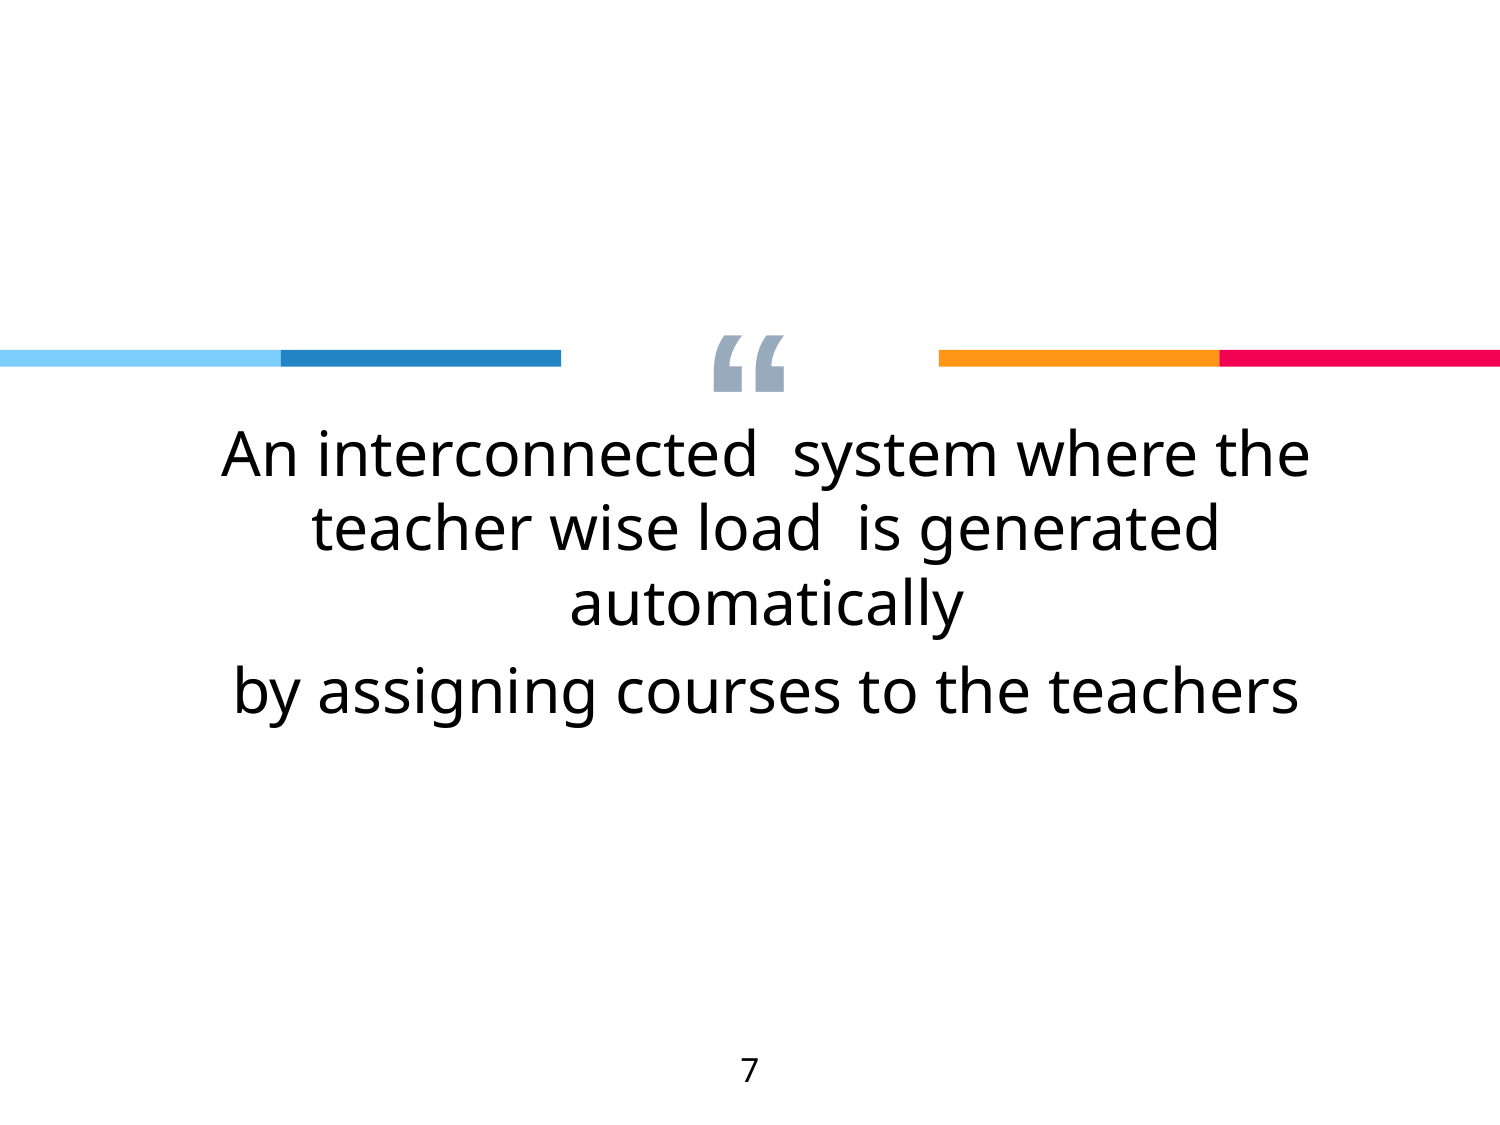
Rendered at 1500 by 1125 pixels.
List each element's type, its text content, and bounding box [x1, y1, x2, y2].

slide_number 7 [704, 1034, 796, 1103]
list An interconnected system where the teacher wise load is generated automatically by assigning courses to the teachers [132, 398, 1403, 775]
